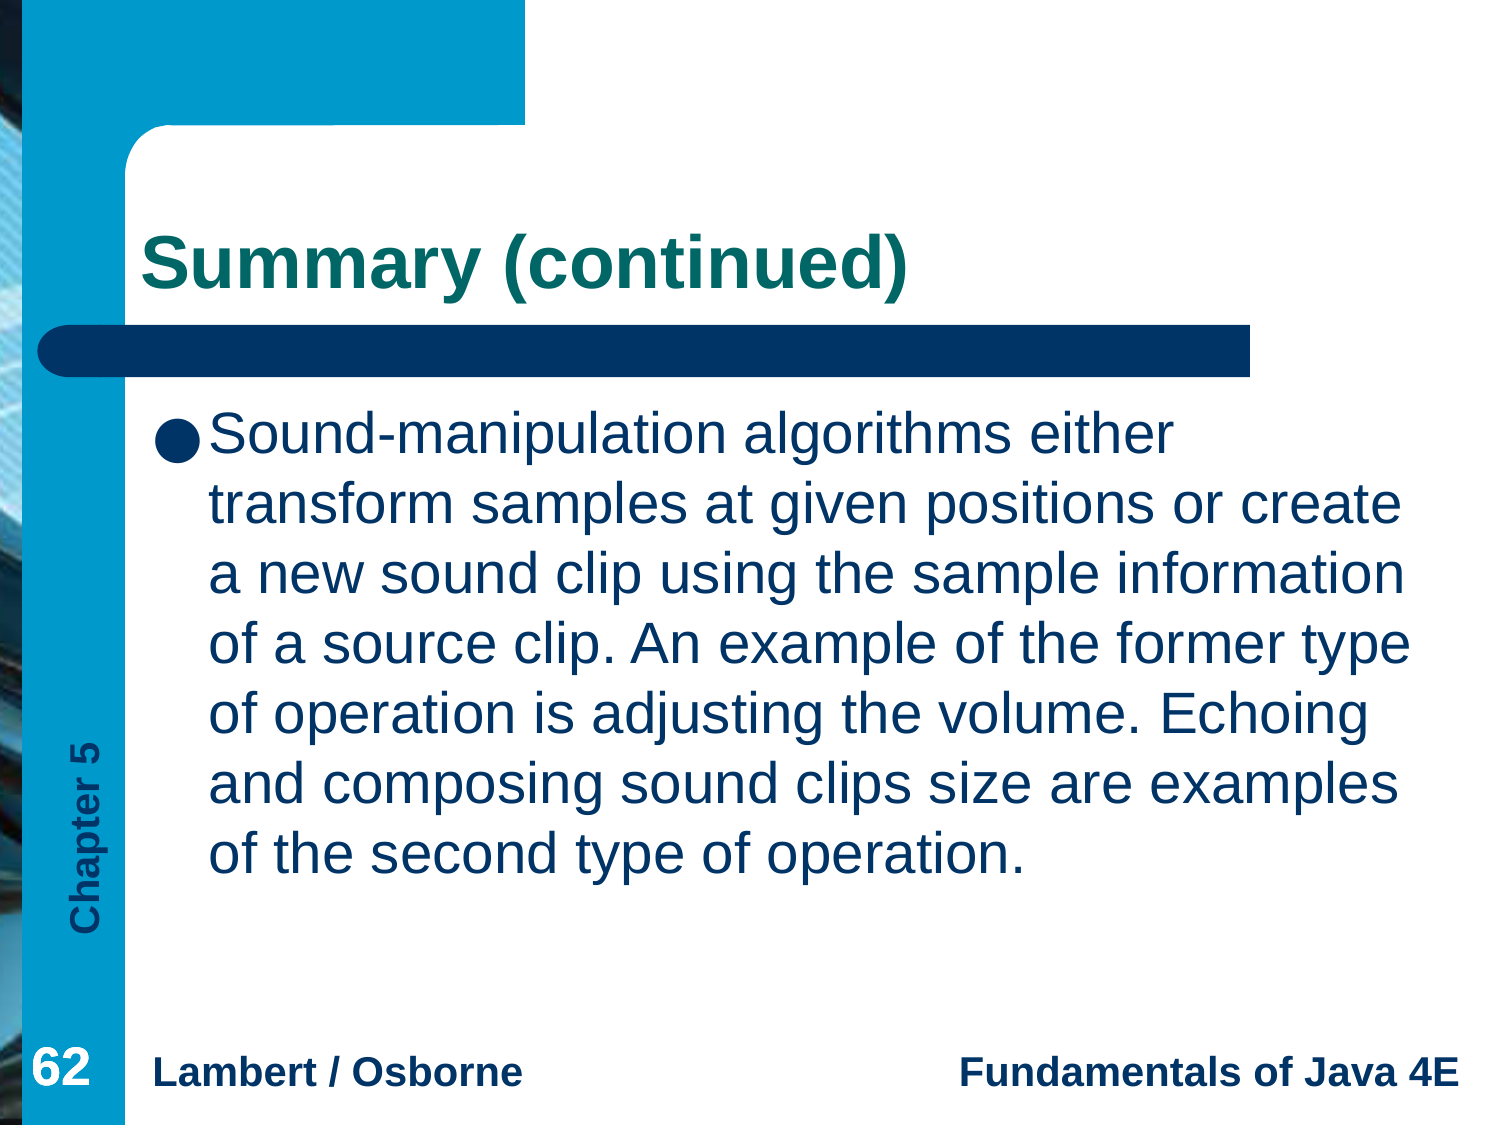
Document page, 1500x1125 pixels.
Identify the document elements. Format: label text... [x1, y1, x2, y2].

title Summary (continued) [125, 125, 1425, 313]
list Sound-manipulation algorithms either transform samples at given positions or create a new sound clip using the sample information of a source clip. An example of the former type of operation is adjusting the volume. Echoing and composing sound clips size are examples of the second type of operation. [137, 387, 1450, 999]
picture [0, 0, 21, 1125]
text_box ‹#› [13, 1023, 111, 1105]
